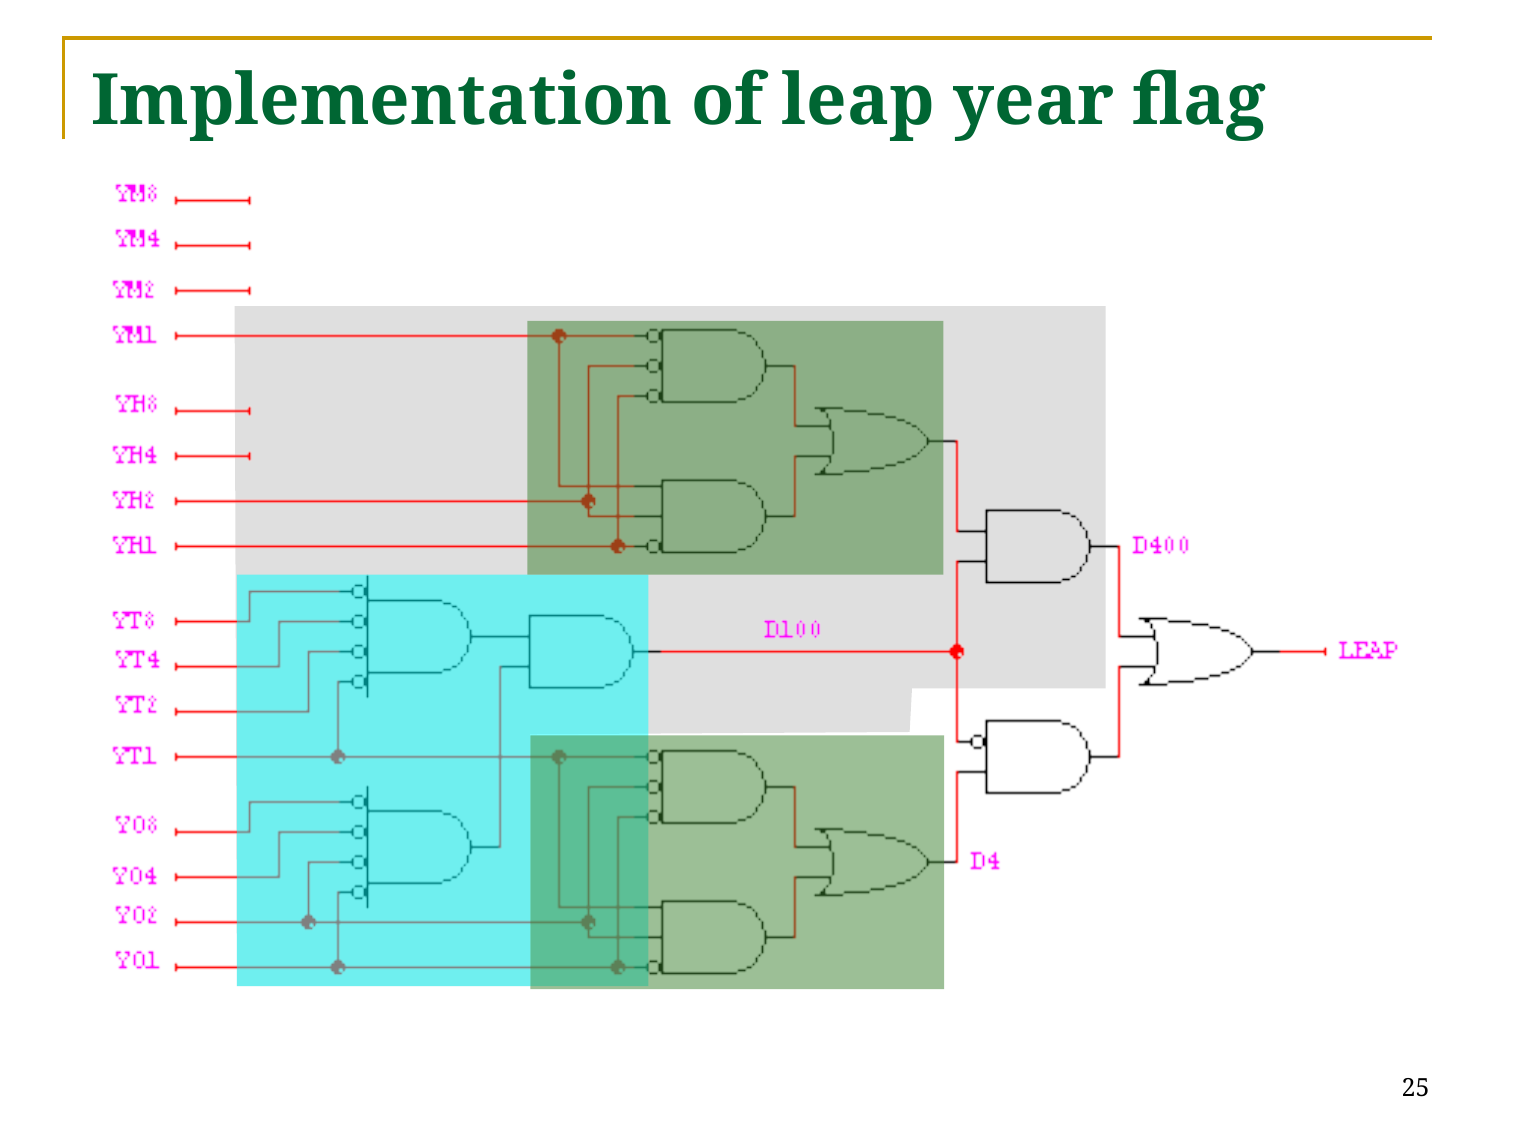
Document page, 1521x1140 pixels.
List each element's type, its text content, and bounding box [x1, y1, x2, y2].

picture [87, 155, 1431, 1015]
title Implementation of leap year flag [76, 46, 1445, 236]
slide_number 25 [1089, 1037, 1445, 1114]
